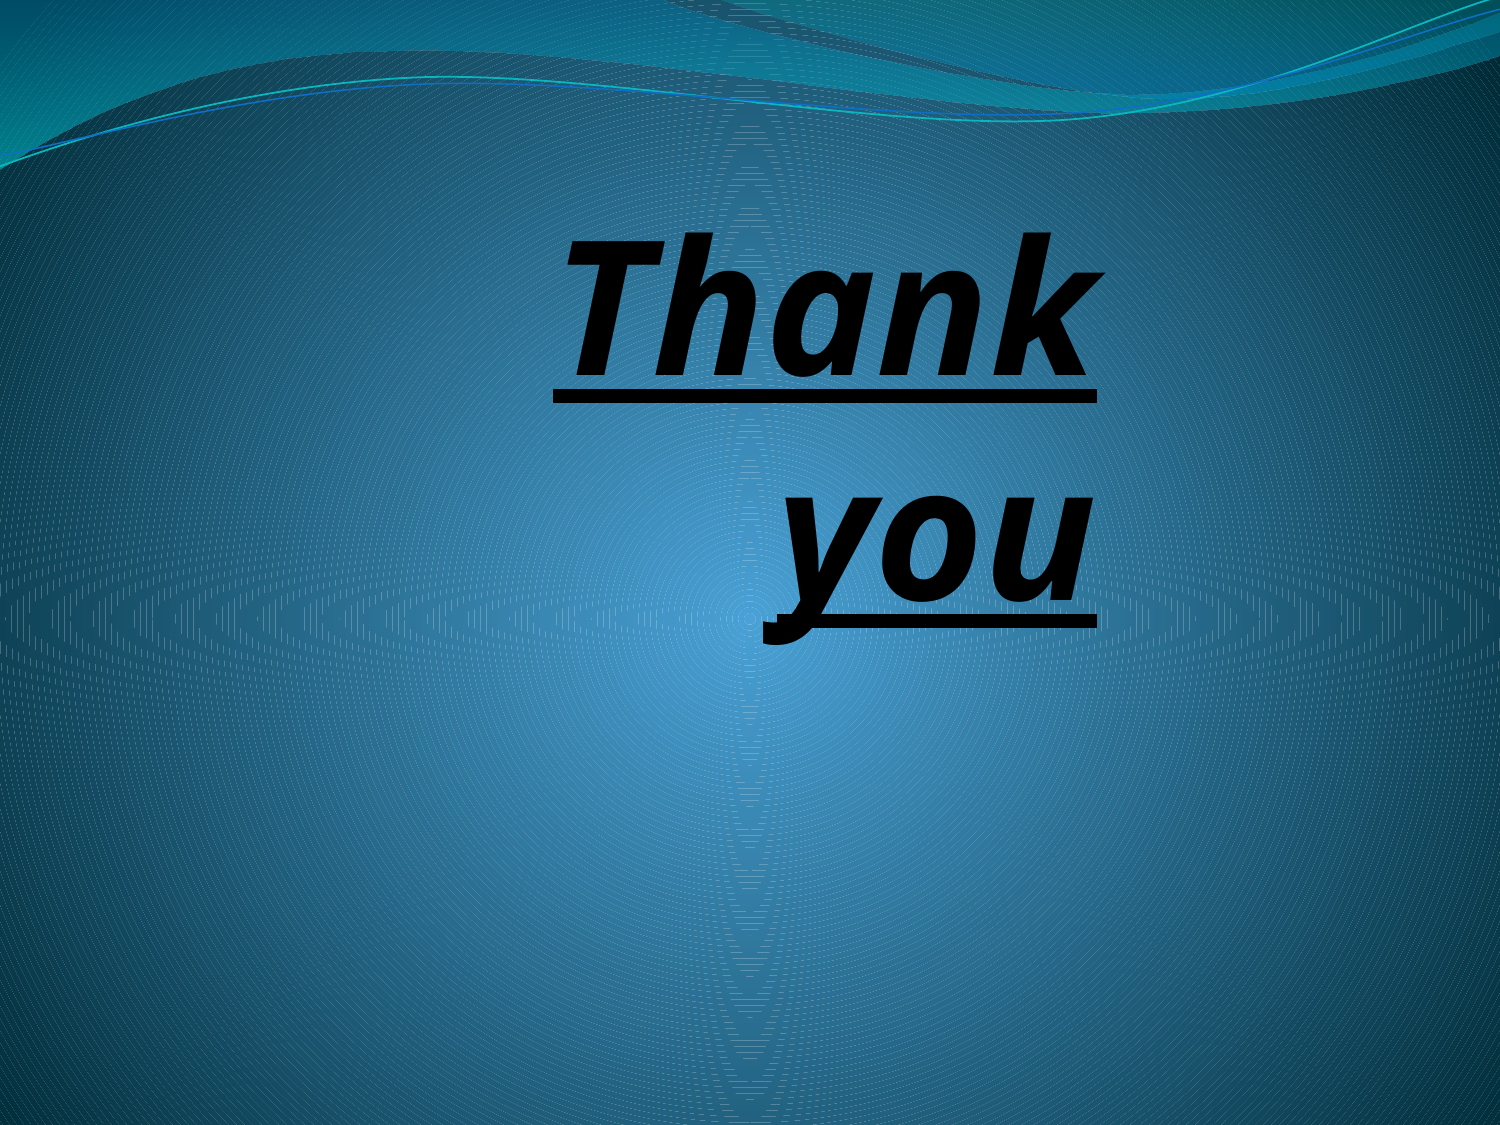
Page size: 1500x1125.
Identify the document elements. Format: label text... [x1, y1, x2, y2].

title Thank you [362, 399, 1100, 638]
